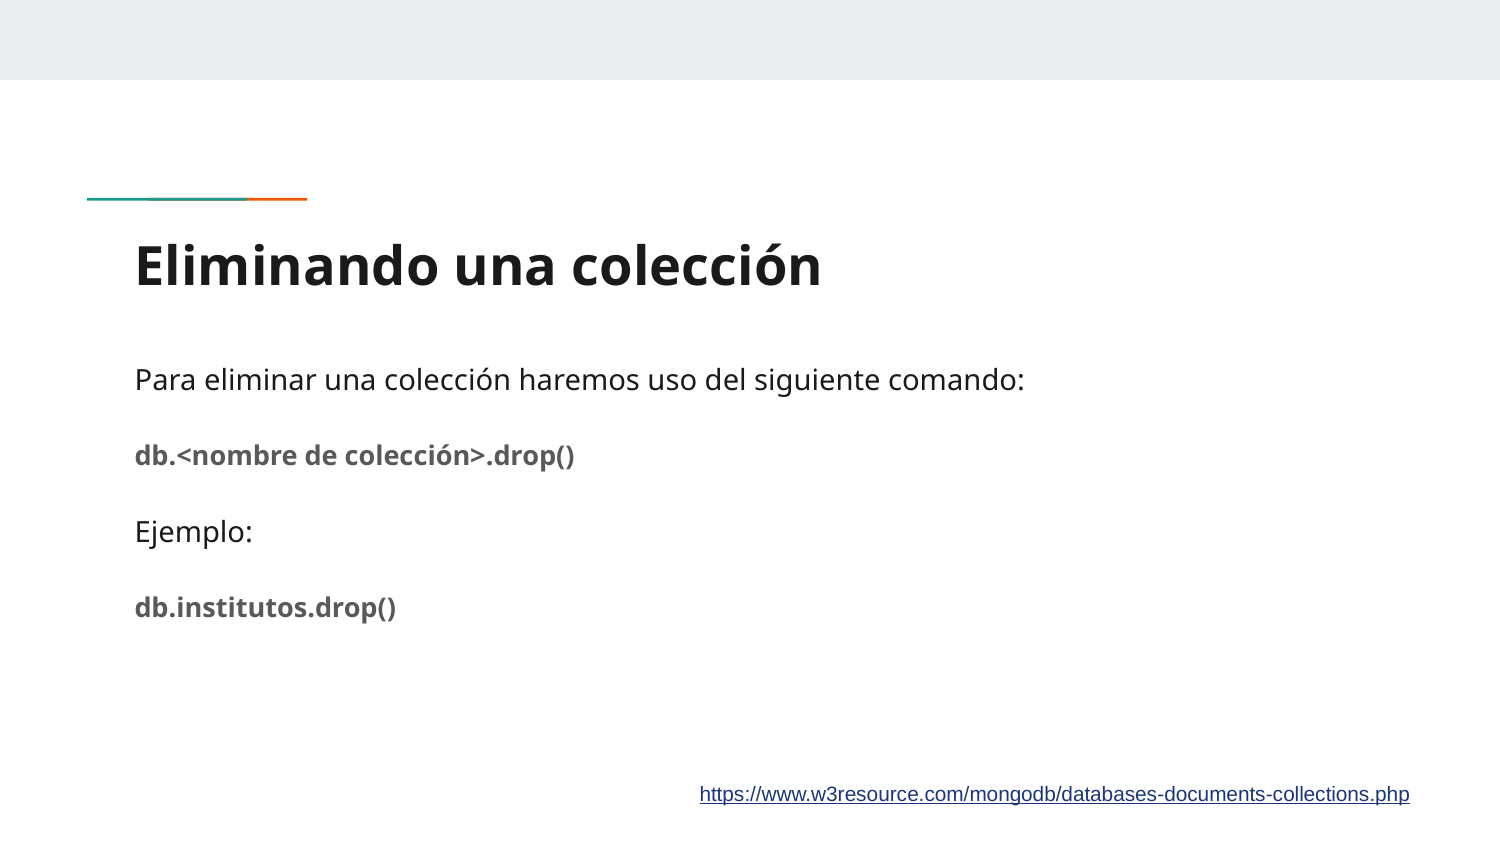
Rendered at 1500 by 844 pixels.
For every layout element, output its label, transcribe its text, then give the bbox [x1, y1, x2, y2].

title Eliminando una colección [119, 216, 1381, 305]
text_box https://www.w3resource.com/mongodb/databases-documents-collections.php [684, 765, 1441, 813]
list Para eliminar una colección haremos uso del siguiente comando: db.<nombre de colección>.drop() Ejemplo: db.institutos.drop() [119, 341, 1381, 712]
